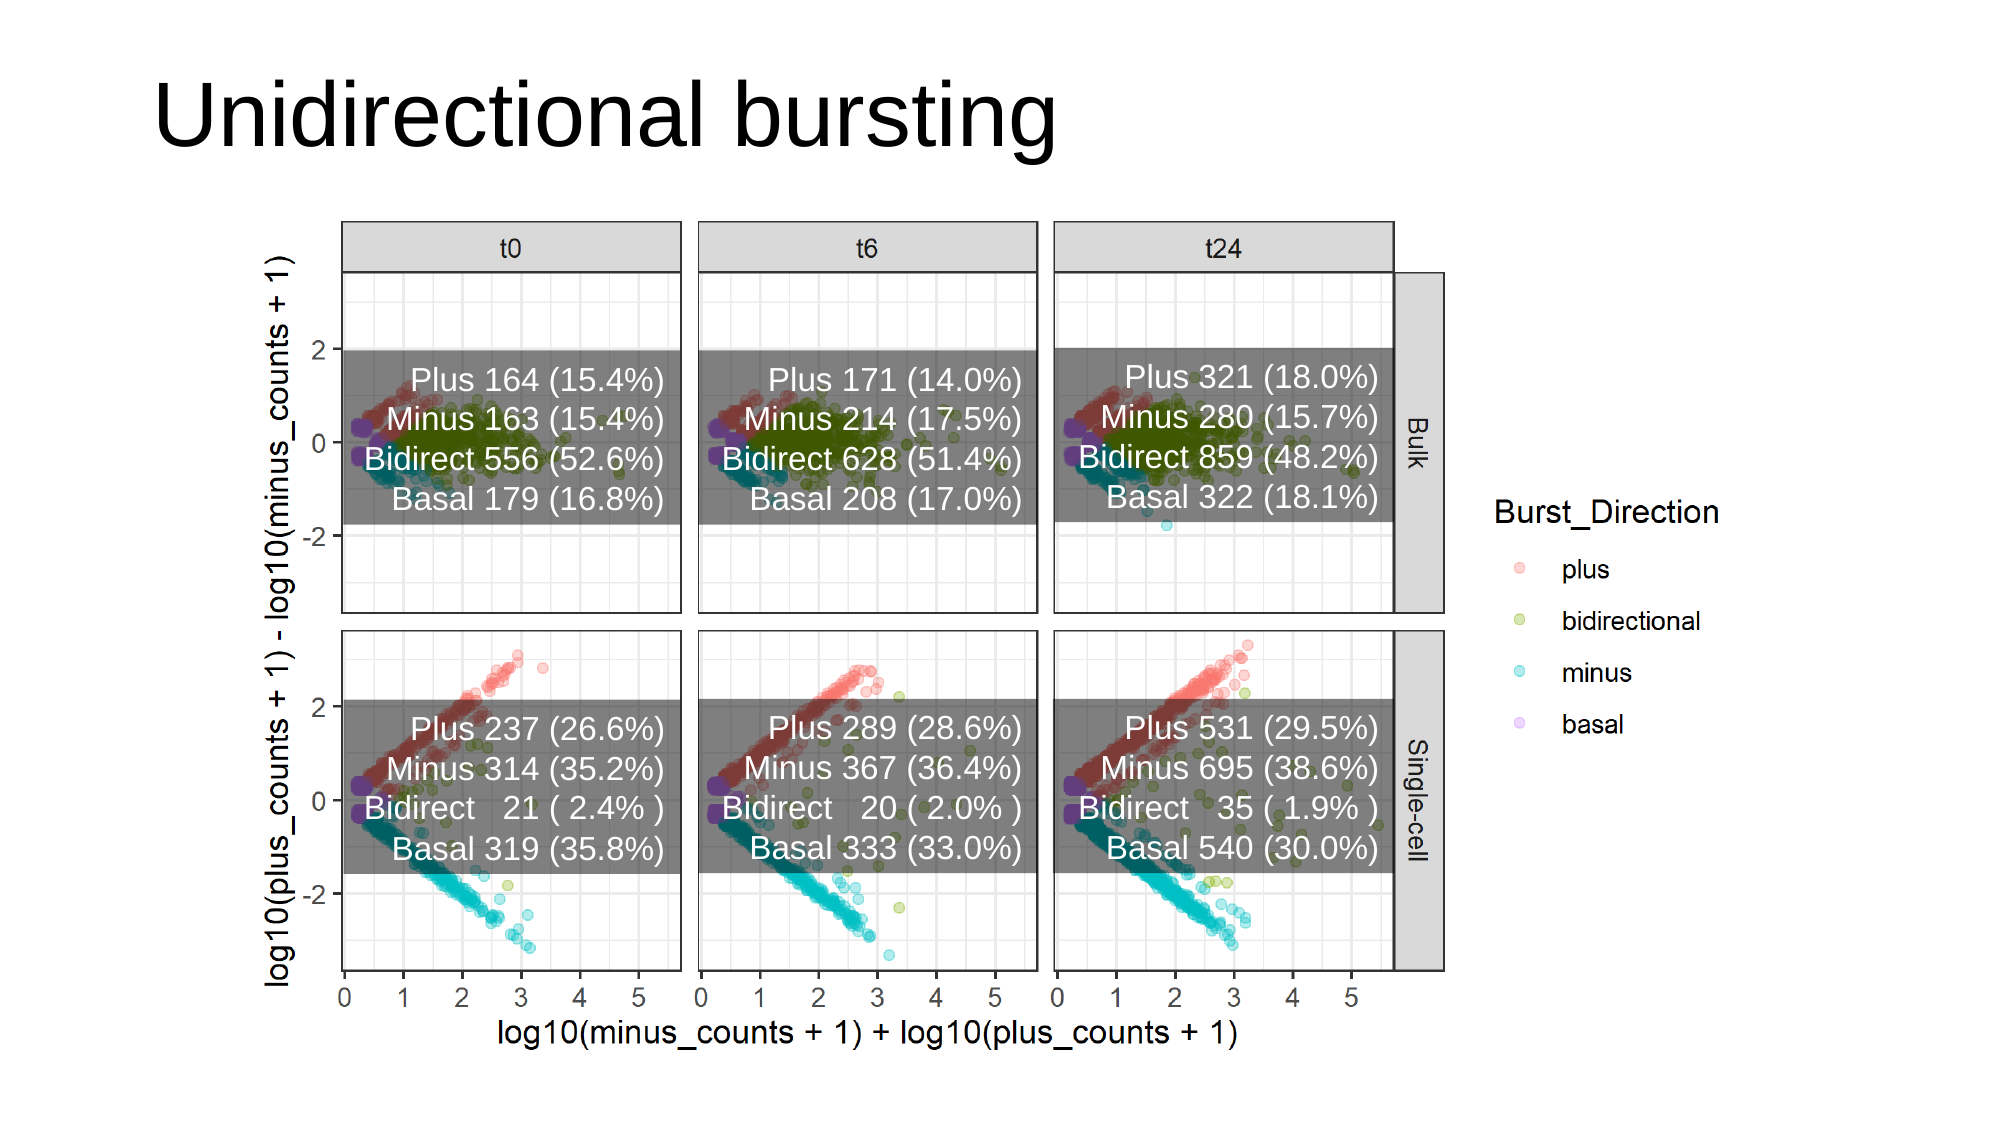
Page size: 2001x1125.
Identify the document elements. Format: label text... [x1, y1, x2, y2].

text_box Unidirectional bursting [137, 59, 1863, 278]
picture [247, 205, 1753, 1066]
